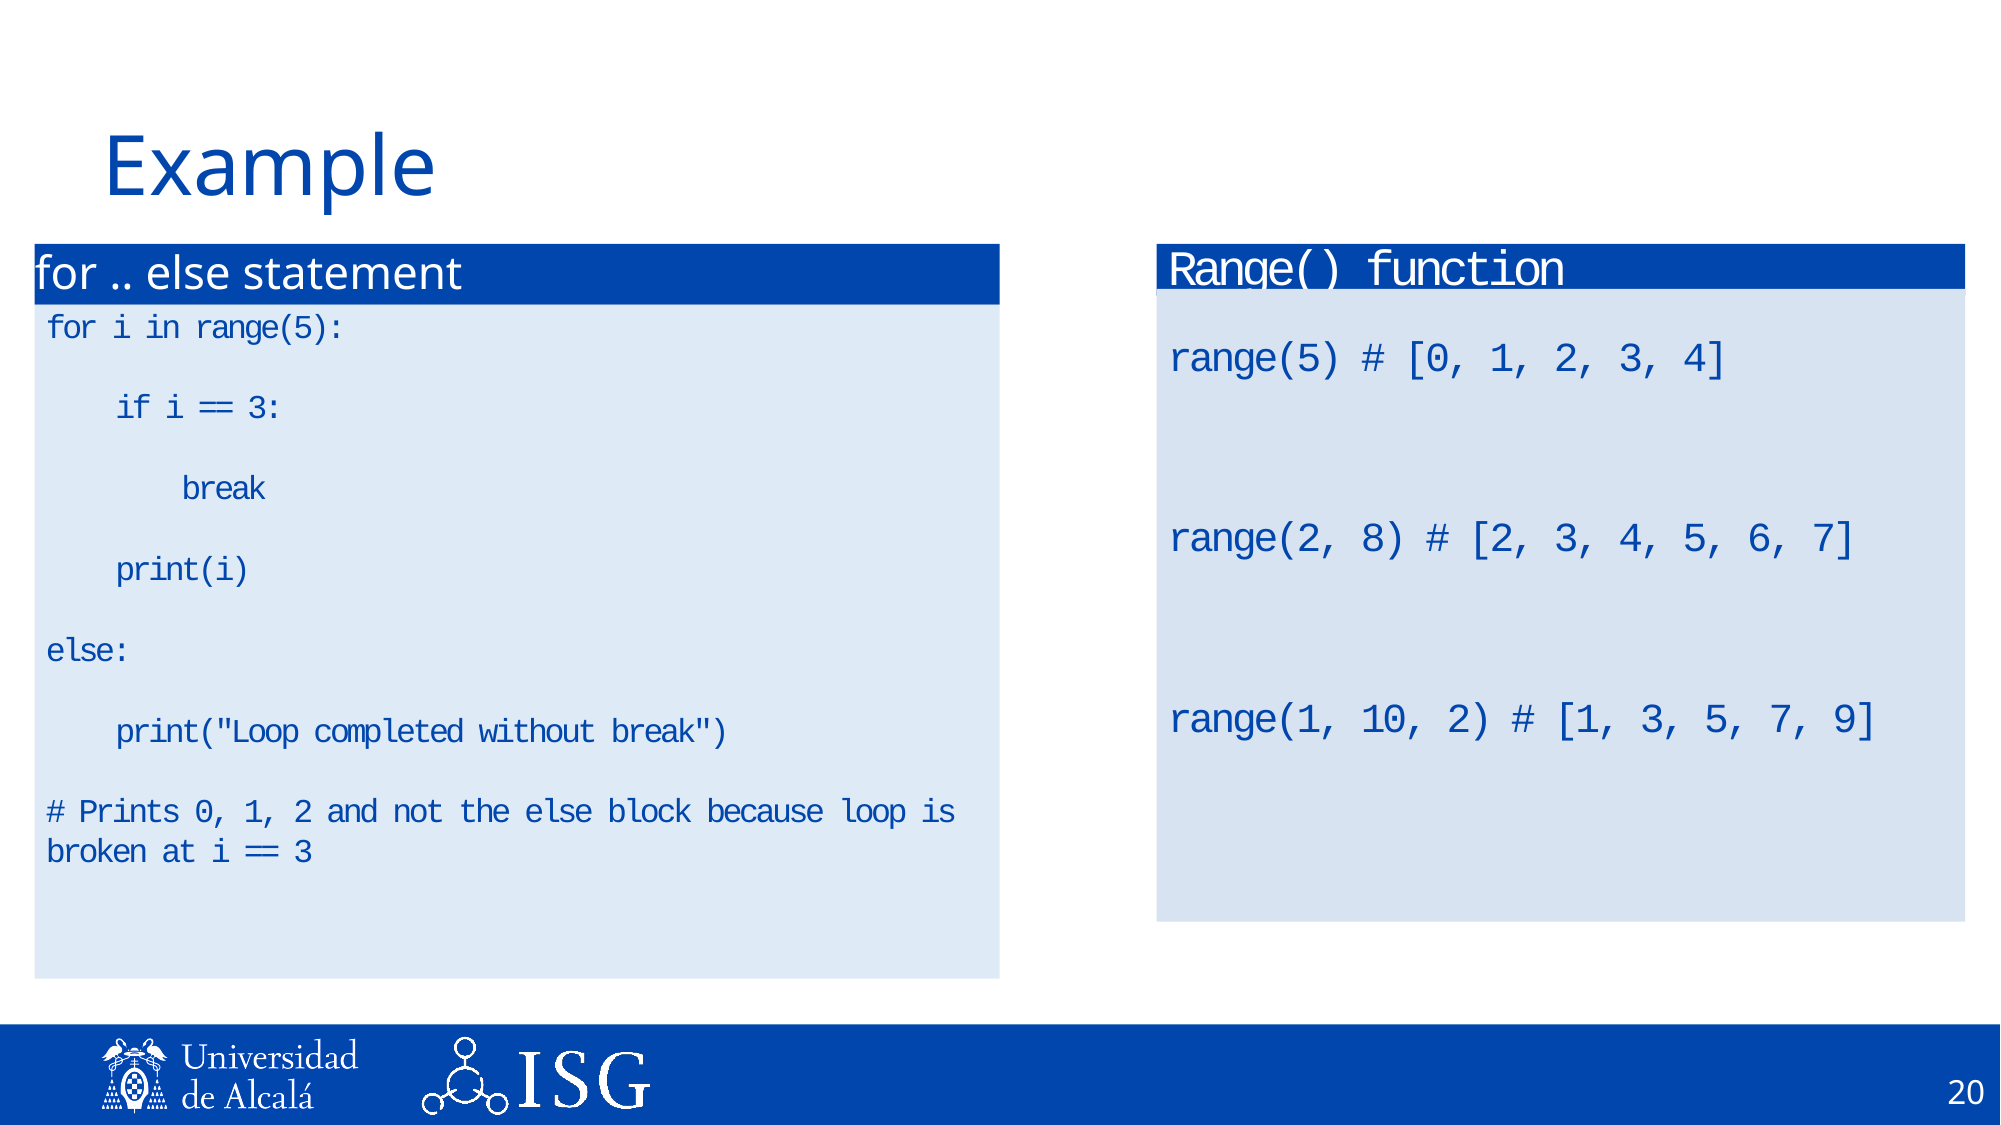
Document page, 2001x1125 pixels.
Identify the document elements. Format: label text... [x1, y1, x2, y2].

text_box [1156, 243, 1966, 936]
picture [420, 1035, 651, 1116]
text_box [34, 243, 1000, 979]
picture [87, 1026, 373, 1125]
title Example [87, 59, 1863, 278]
